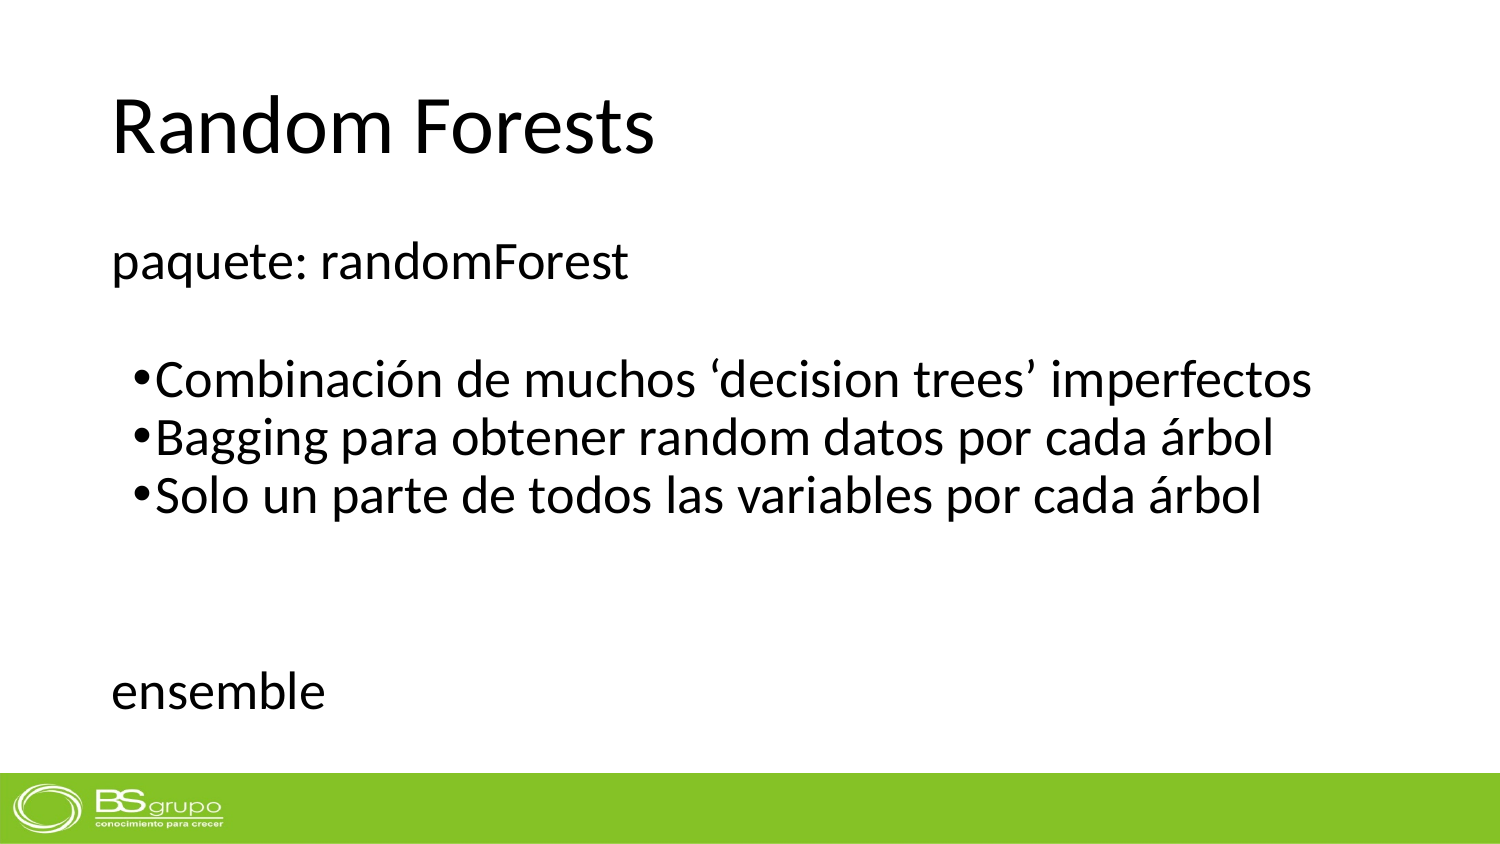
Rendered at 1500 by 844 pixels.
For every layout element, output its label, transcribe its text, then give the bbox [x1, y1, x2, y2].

title Random Forests [103, 44, 1397, 208]
list paquete: randomForest Combinación de muchos ‘decision trees’ imperfectos Bagging para obtener random datos por cada árbol Solo un parte de todos las variables por cada árbol ensemble [103, 224, 1397, 760]
picture [0, 773, 1500, 844]
